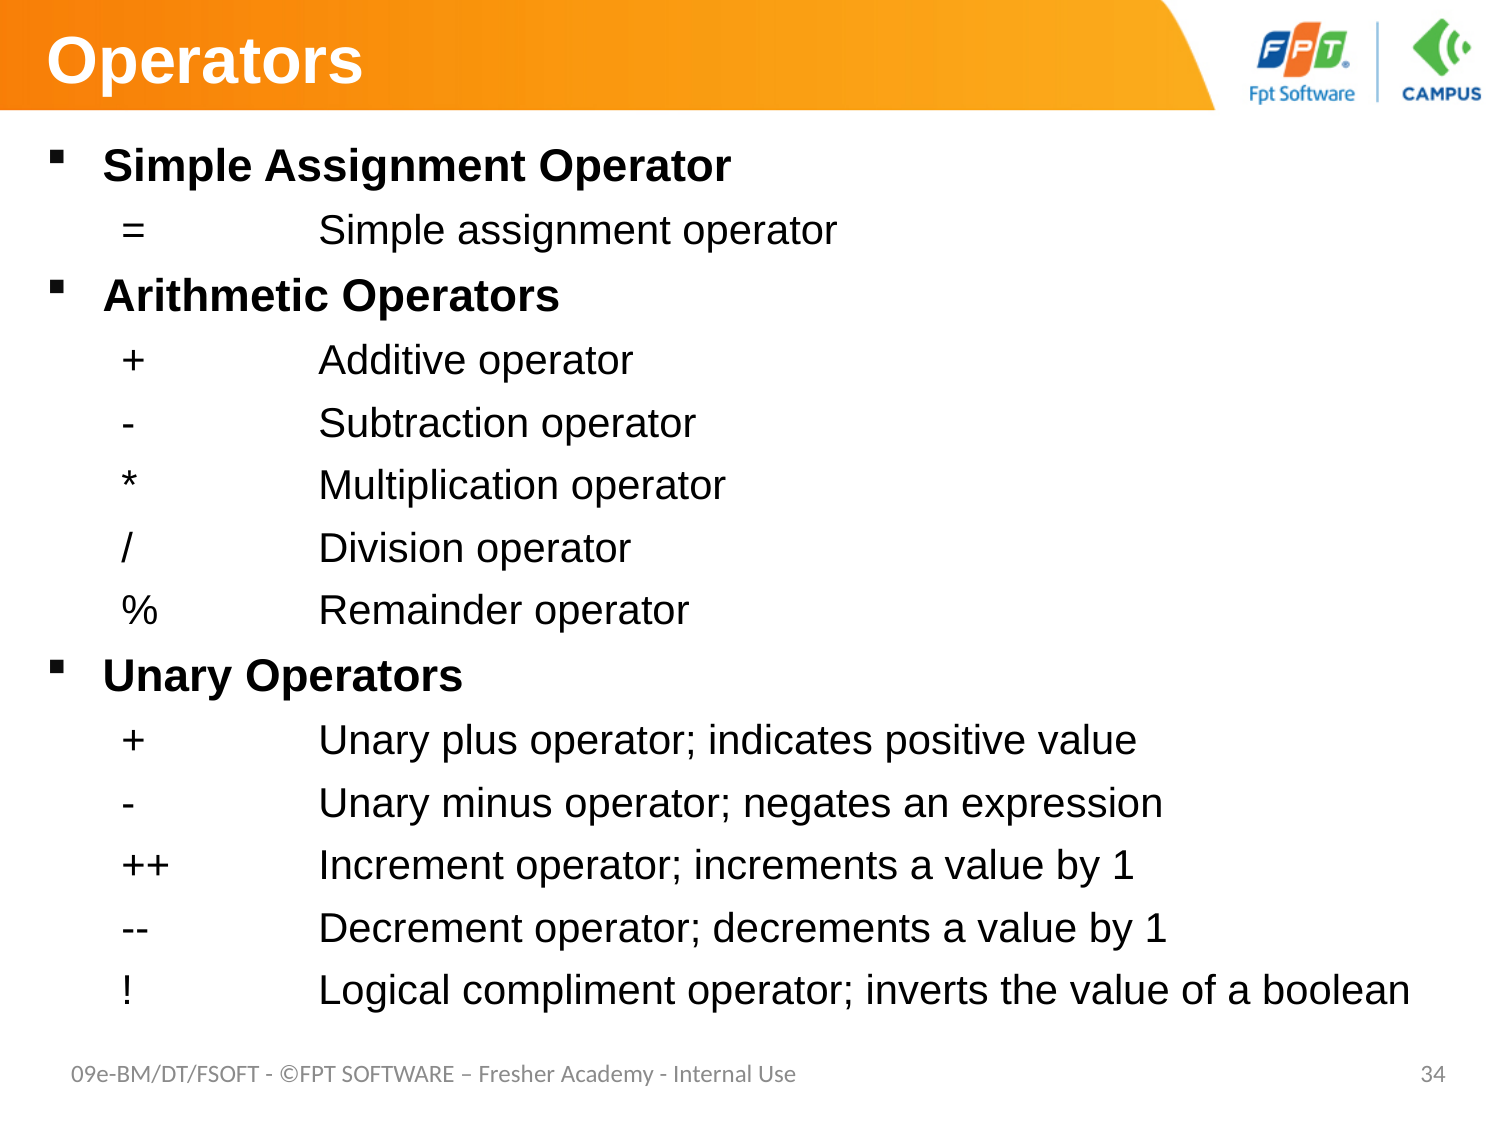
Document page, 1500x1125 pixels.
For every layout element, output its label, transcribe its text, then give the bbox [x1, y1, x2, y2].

list Simple Assignment Operator = Simple assignment operator Arithmetic Operators + Additive operator - Subtraction operator * Multiplication operator / Division operator % Remainder operator Unary Operators + Unary plus operator; indicates positive value - Unary minus operator; negates an expression ++ Increment operator; increments a value by 1 -- Decrement operator; decrements a value by 1 ! Logical compliment operator; inverts the value of a boolean [31, 127, 1461, 1020]
slide_number 34 [1074, 1042, 1461, 1103]
picture [0, 0, 1500, 1125]
footer 09e-BM/DT/FSOFT - ©FPT SOFTWARE – Fresher Academy - Internal Use [31, 1042, 838, 1103]
title Operators [31, 3, 1461, 111]
